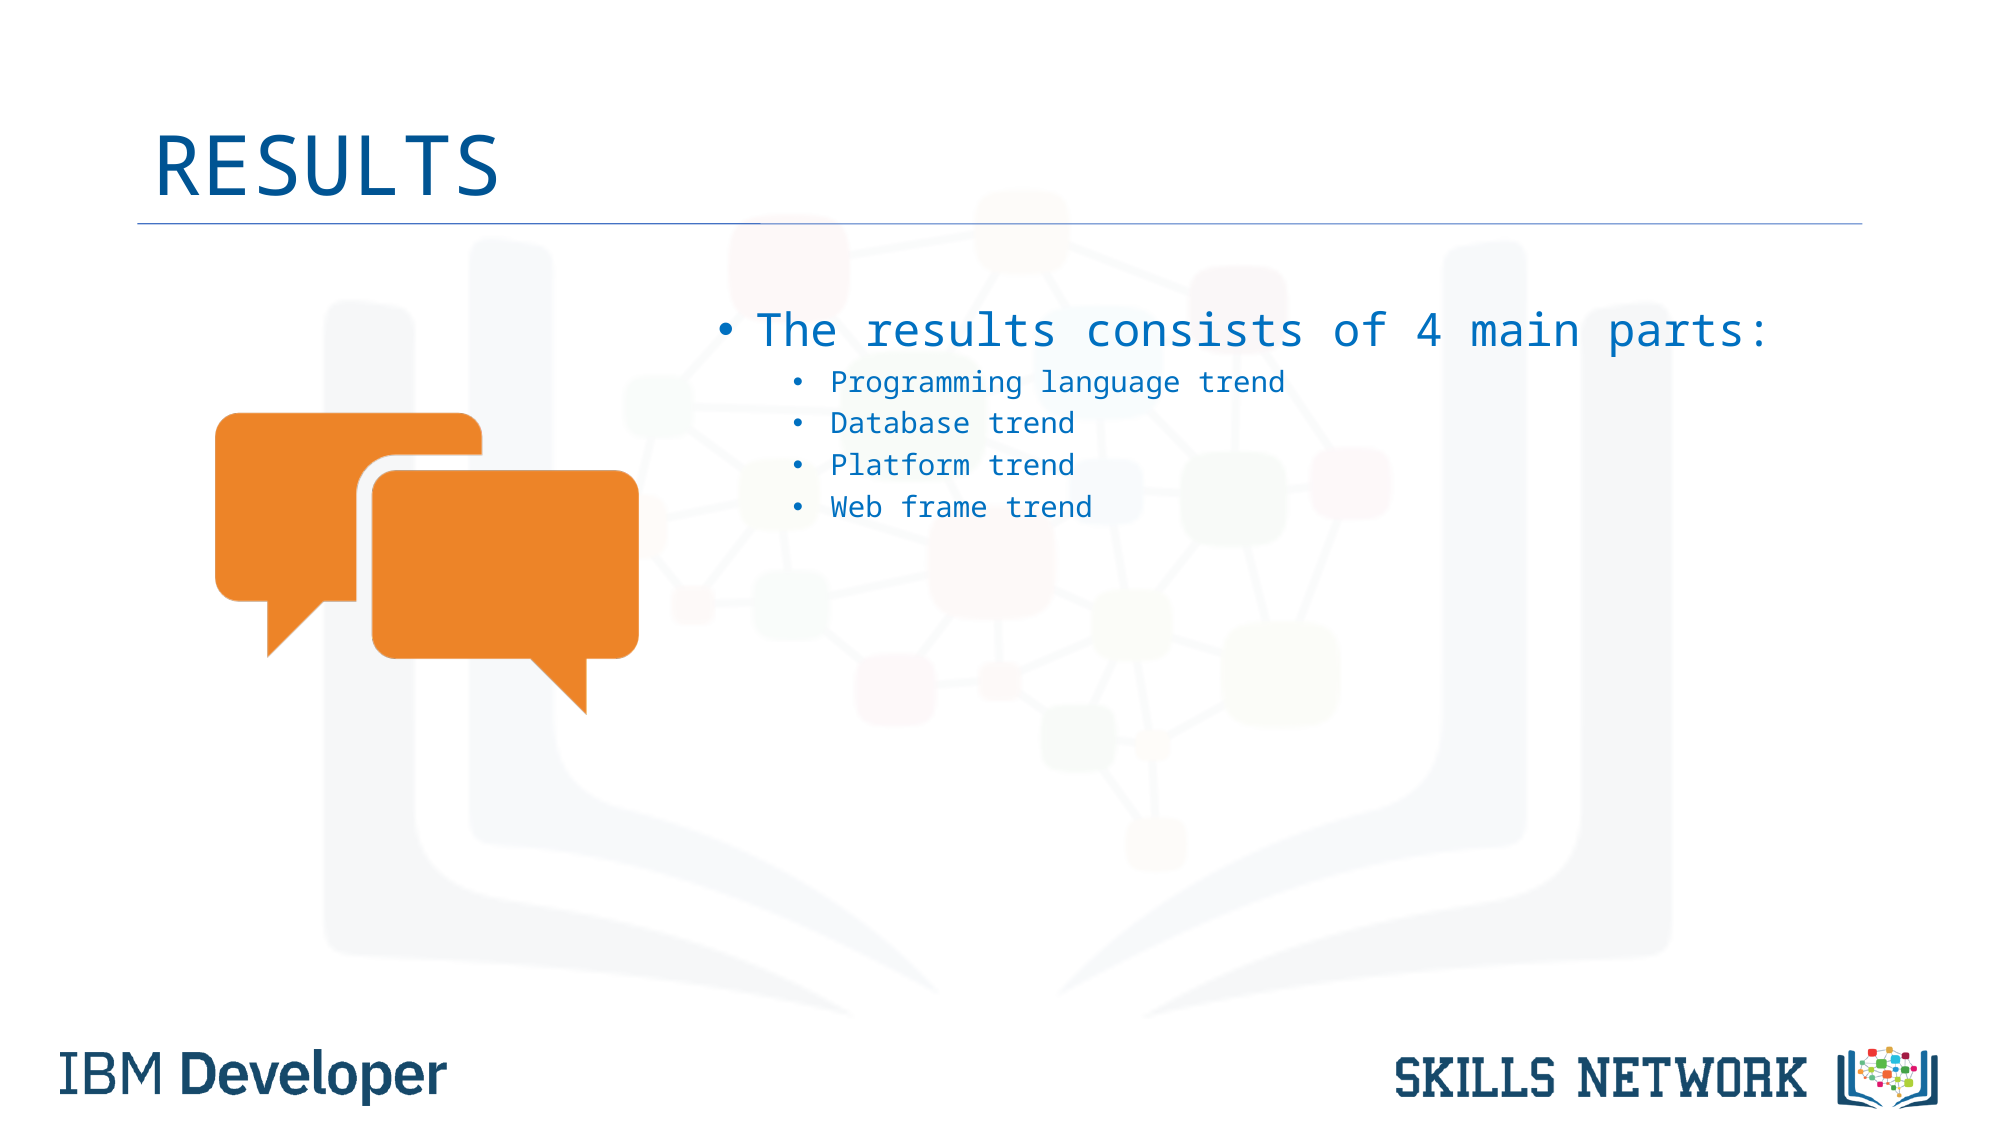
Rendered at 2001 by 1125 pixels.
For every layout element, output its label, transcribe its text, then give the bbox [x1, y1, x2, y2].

picture [176, 311, 678, 813]
picture [55, 1045, 459, 1108]
list The results consists of 4 main parts: Programming language trend Database trend Platform trend Web frame trend [702, 299, 1863, 1014]
picture [1390, 1045, 1945, 1111]
title RESULTS [137, 59, 1863, 278]
list [171, 299, 702, 1014]
